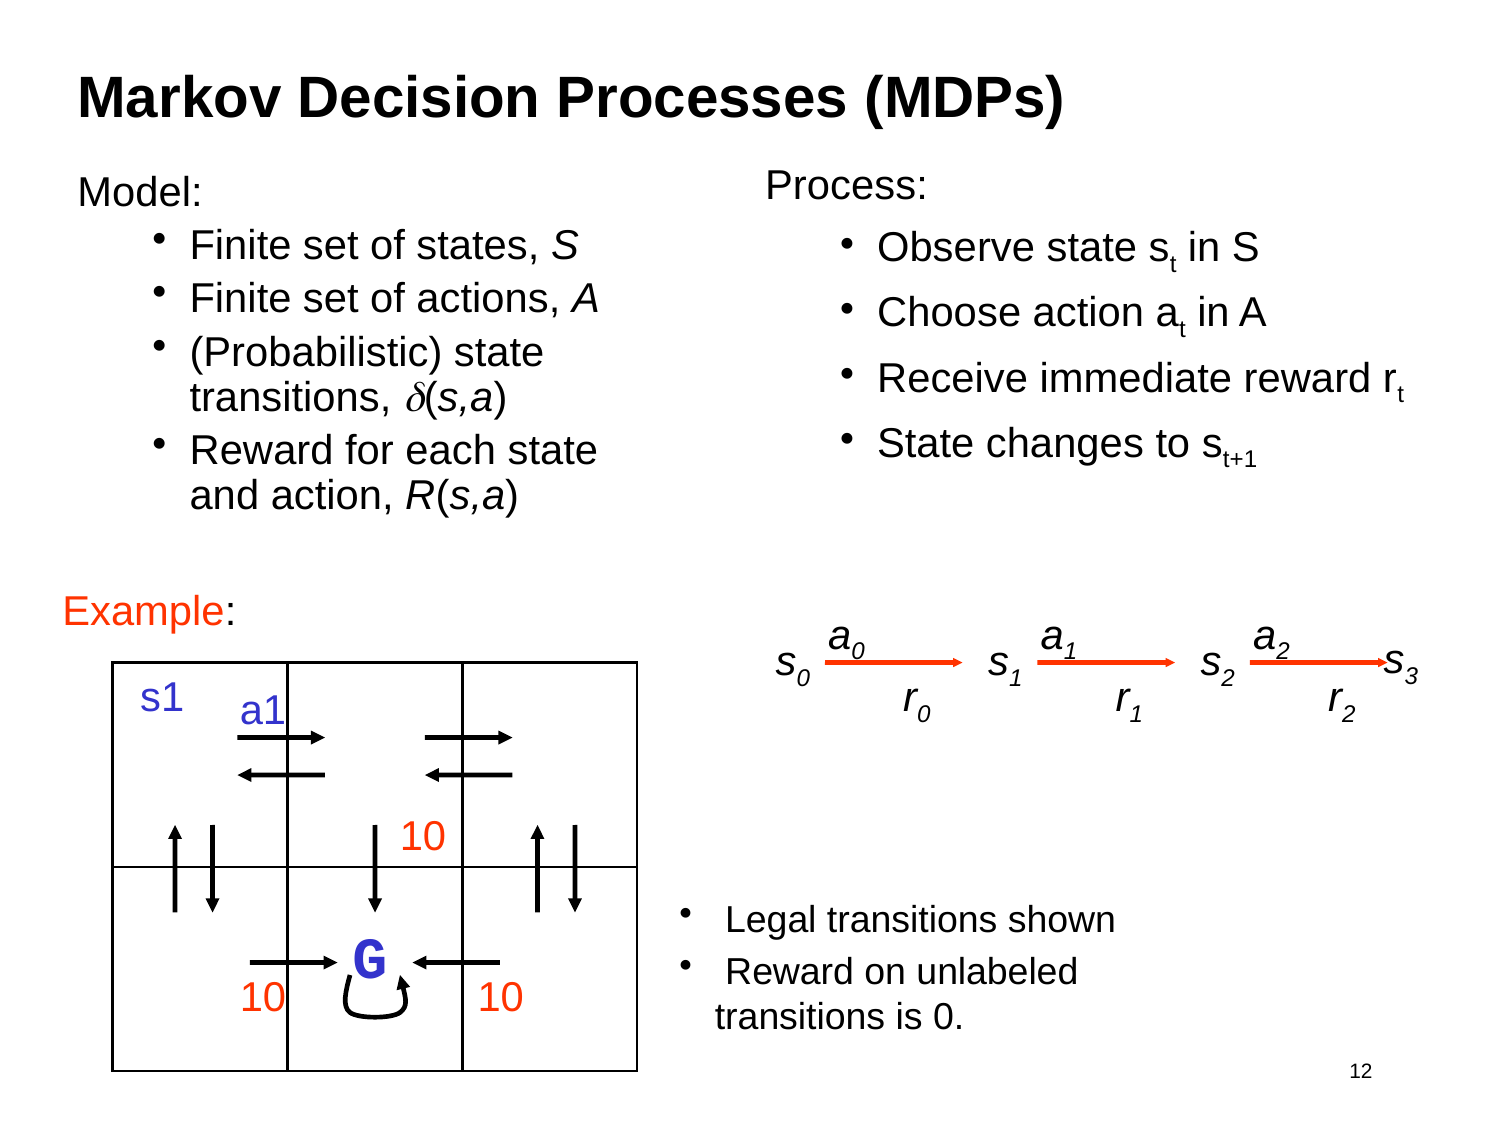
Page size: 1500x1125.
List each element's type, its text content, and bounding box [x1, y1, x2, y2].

title Markov Decision Processes (MDPs) [62, 24, 1338, 162]
text_box Observe state st in S Choose action at in A Receive immediate reward rt State changes to st+1 [750, 212, 1450, 550]
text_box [1024, 599, 1236, 728]
text_box Legal transitions shown Reward on unlabeled transitions is 0. [664, 887, 1131, 1045]
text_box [47, 576, 638, 1072]
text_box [812, 599, 963, 666]
list Model: Finite set of states, S Finite set of actions, A (Probabilistic) state transitions, d(s,a) Reward for each state and action, R(s,a) [62, 162, 751, 563]
text_box s1 [973, 626, 1019, 699]
slide_number 12 [1024, 1049, 1388, 1101]
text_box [174, 674, 576, 1019]
text_box r0 [888, 674, 946, 735]
text_box s0 [760, 626, 826, 699]
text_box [1237, 599, 1436, 728]
text_box Process: [750, 149, 1450, 212]
